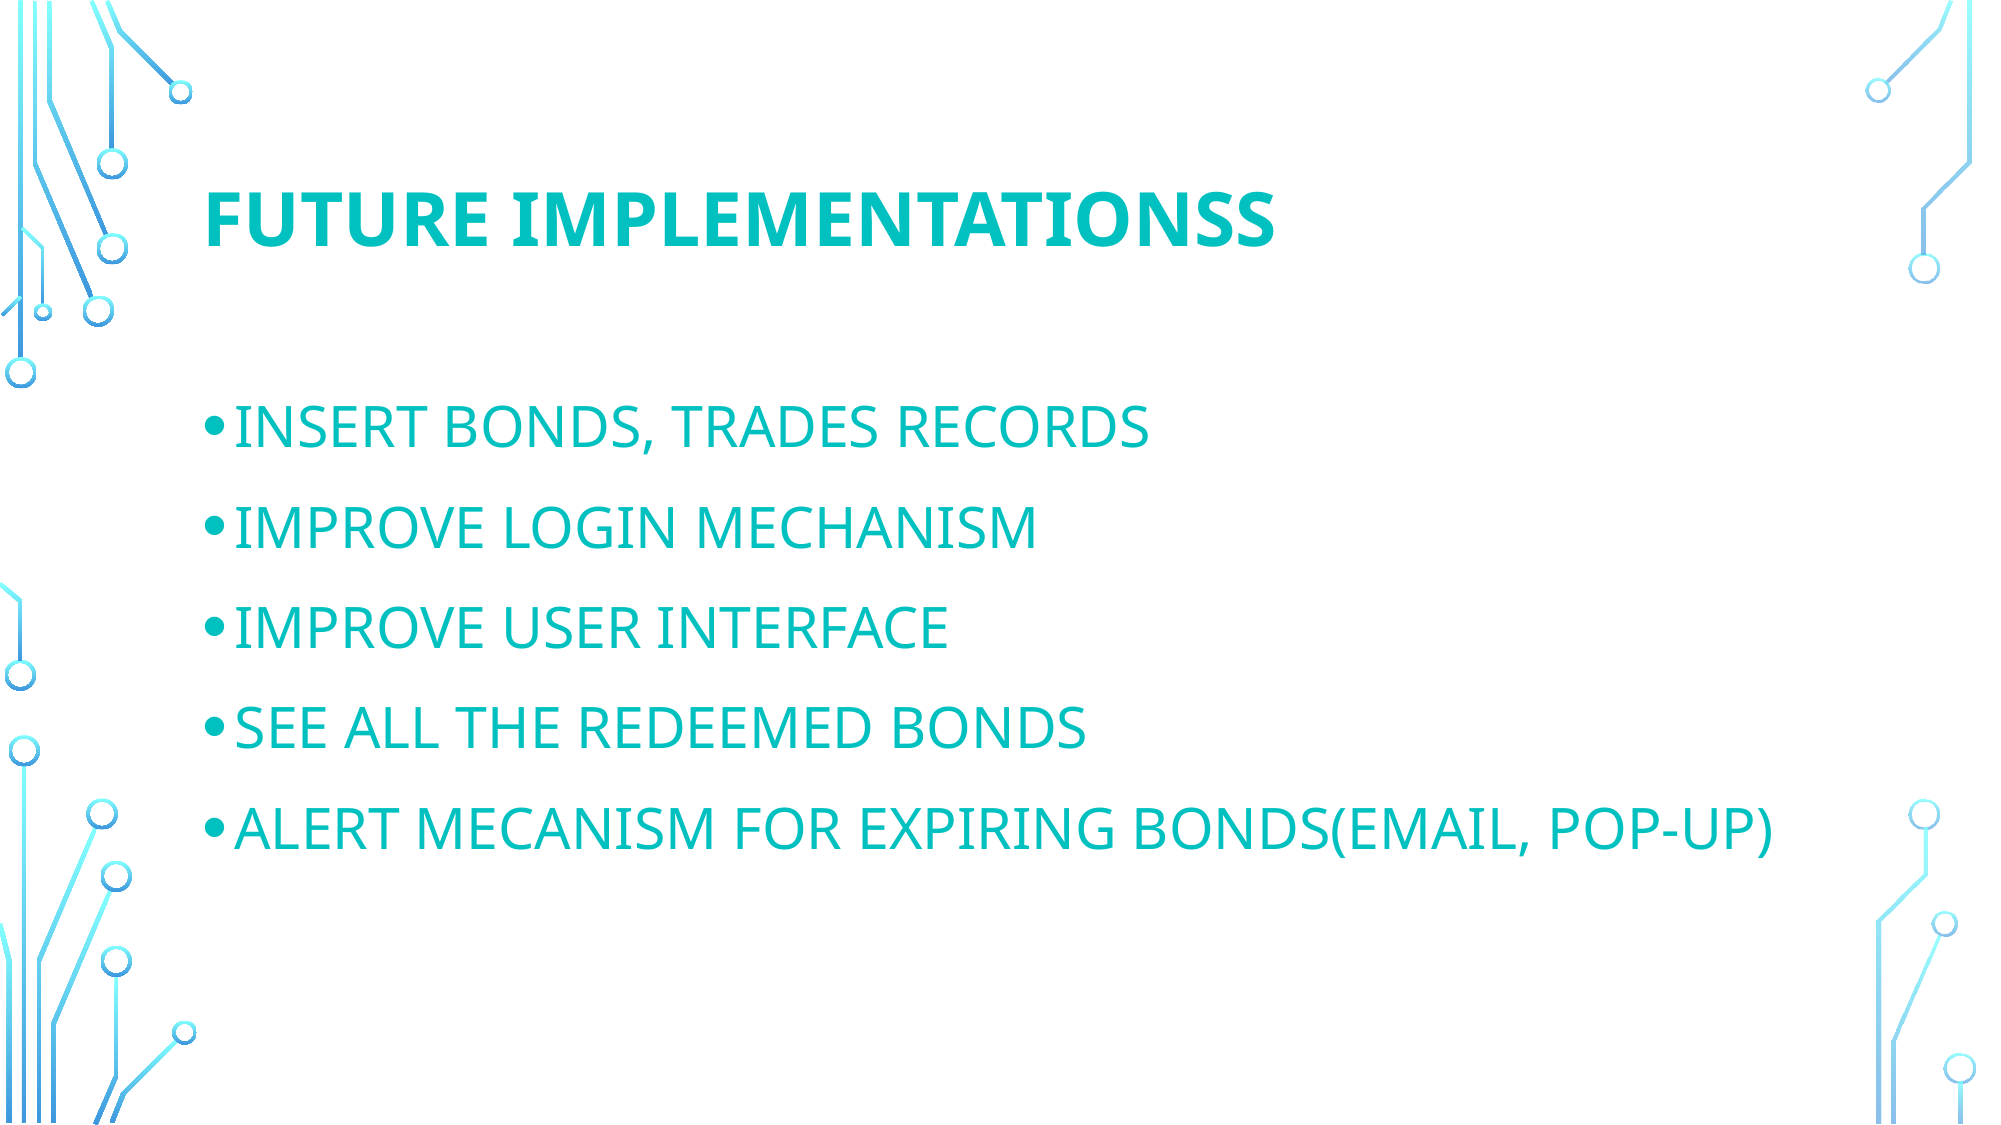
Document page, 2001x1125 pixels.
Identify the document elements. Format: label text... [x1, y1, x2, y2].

title Future implementationss [187, 101, 1813, 344]
list INSERT BONDS, TRADES RECORDS IMPROVE LOGIN MECHANISM IMPROVE USER INTERFACE SEE ALL THE REDEEMED BONDS ALERT MECANISM FOR EXPIRING BONDS(EMAIL, POP-UP) [187, 369, 1813, 950]
